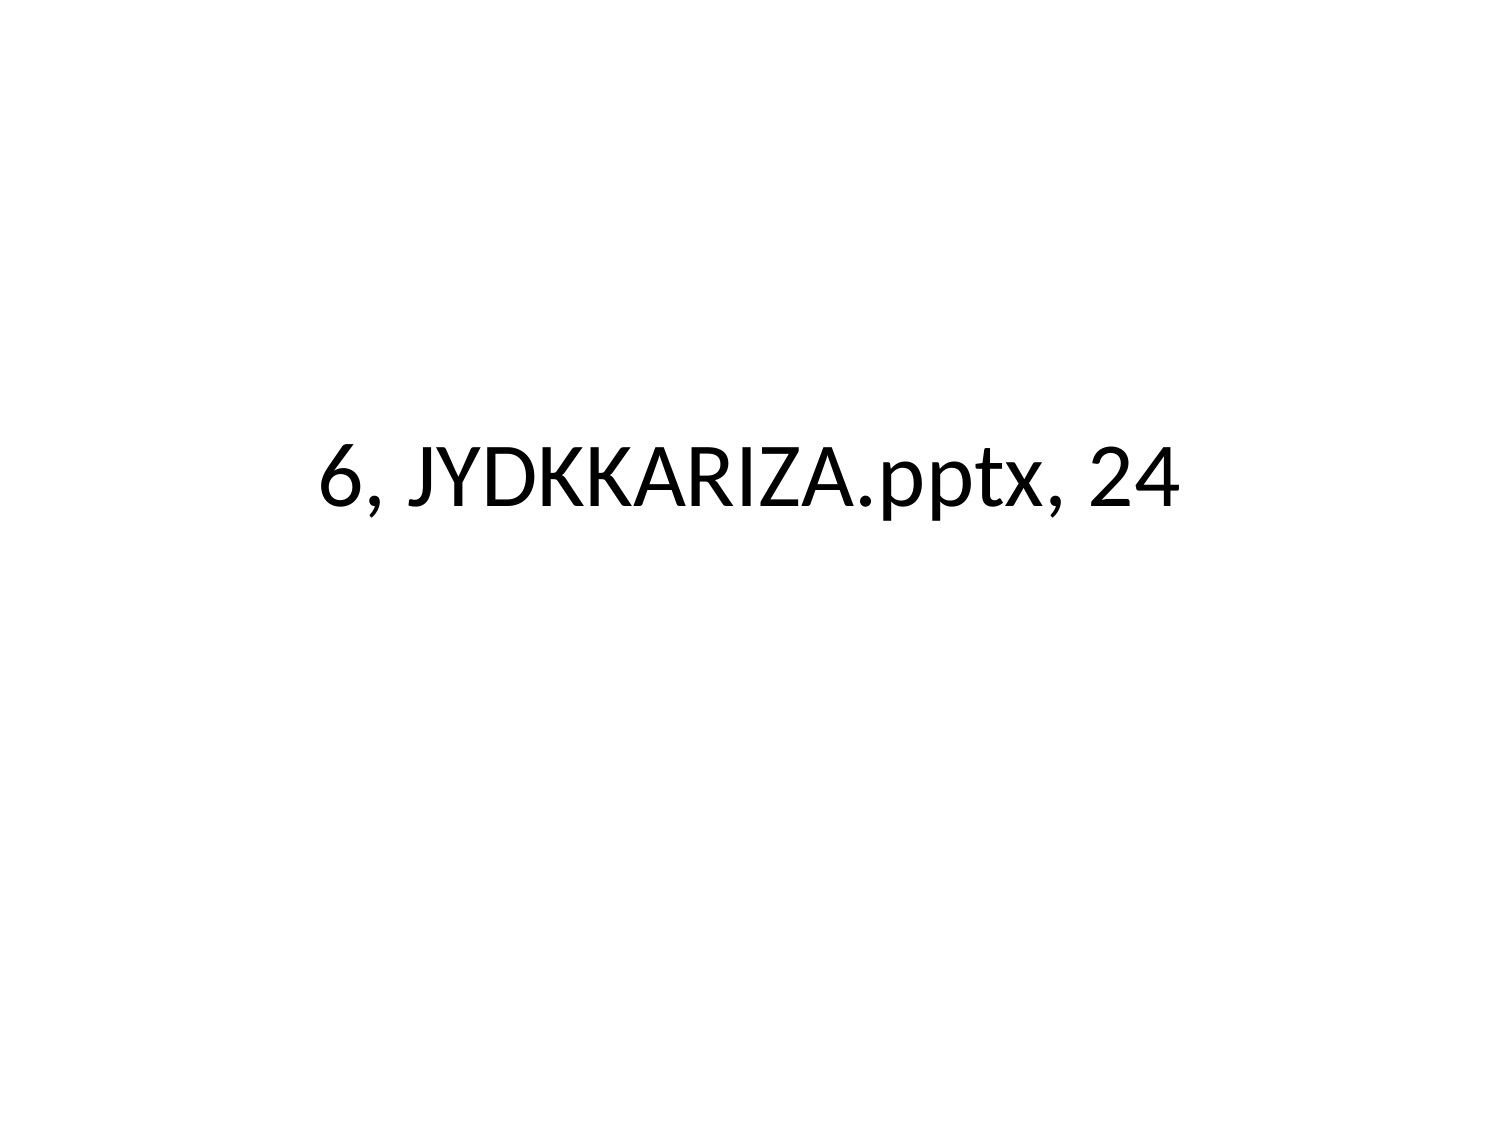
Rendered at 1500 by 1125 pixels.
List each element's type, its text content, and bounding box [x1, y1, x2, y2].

title 6, JYDKKARIZA.pptx, 24 [112, 349, 1388, 591]
